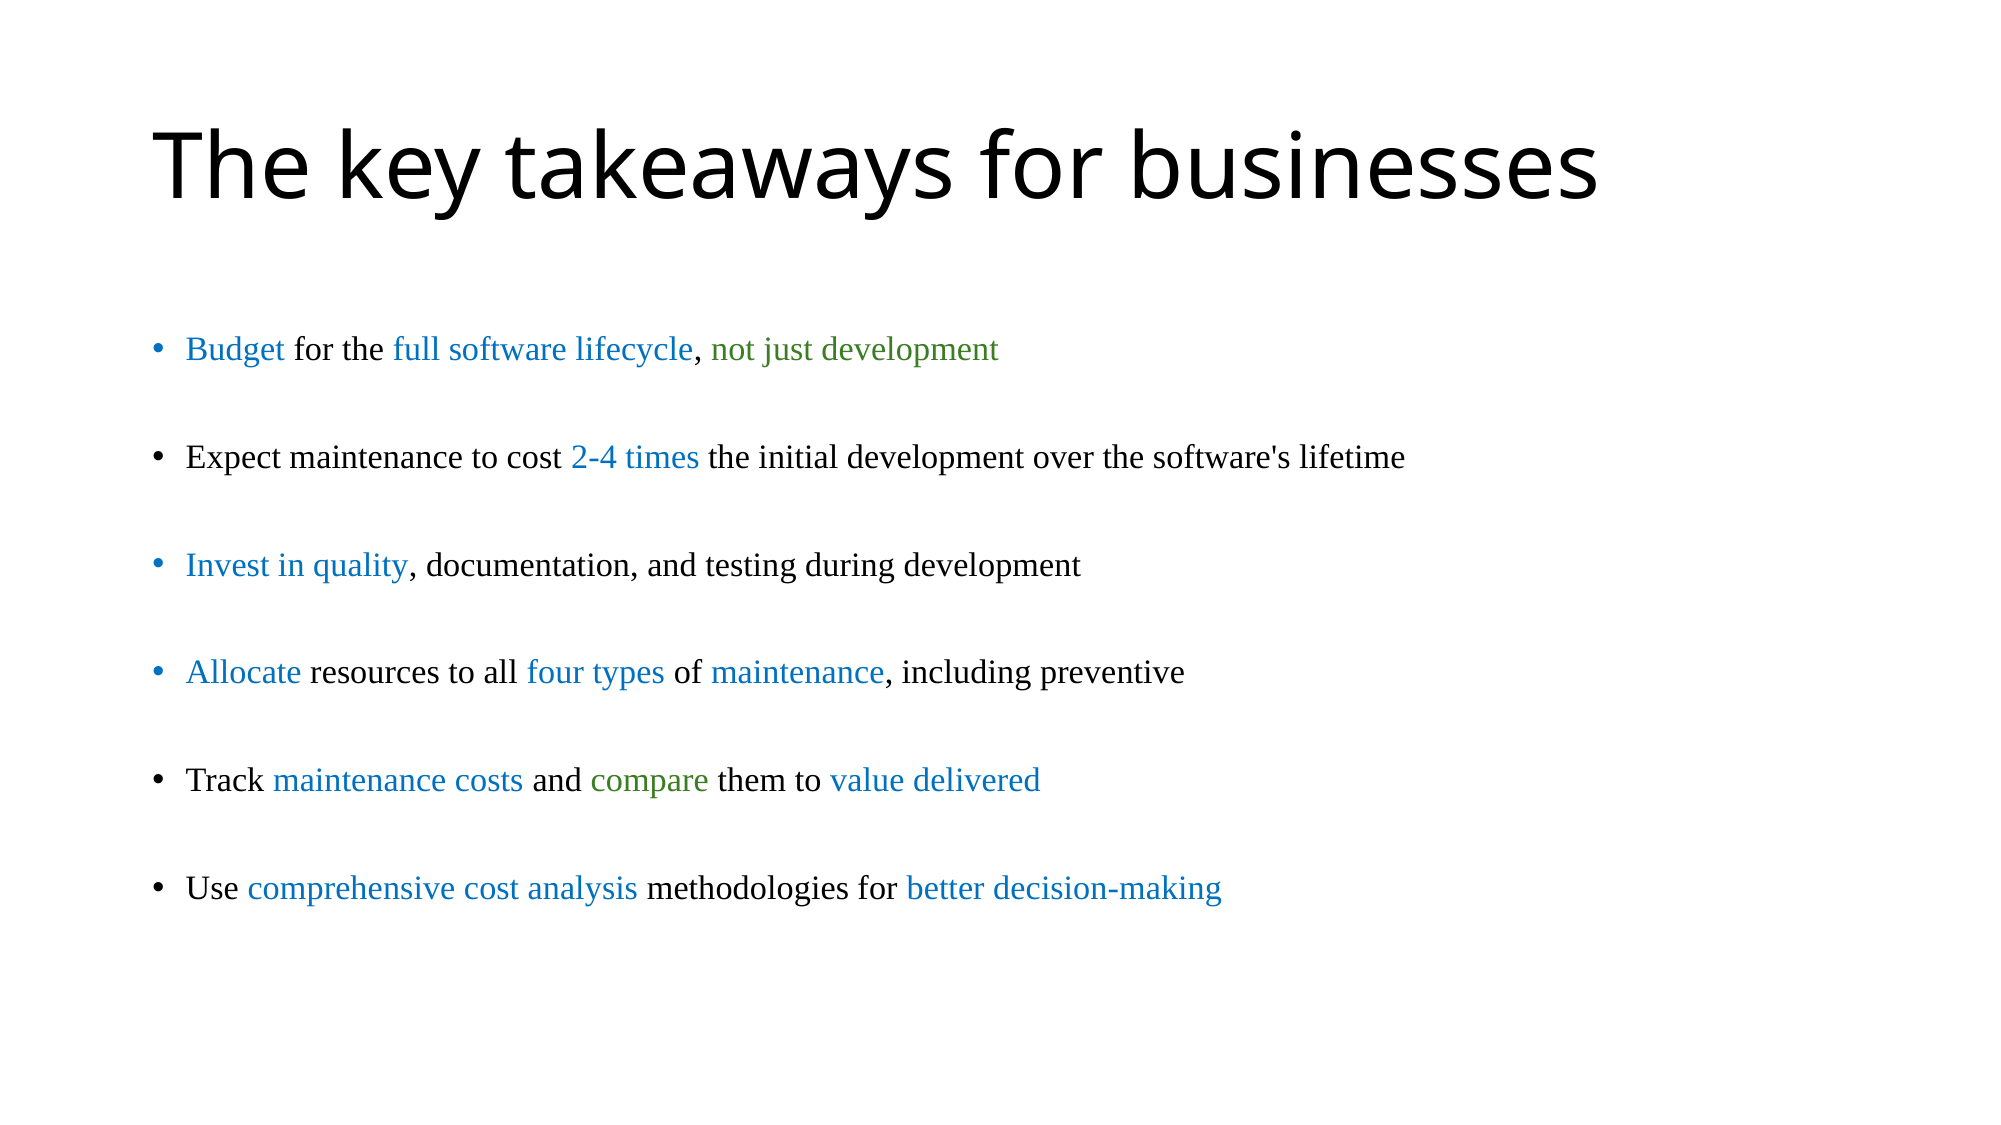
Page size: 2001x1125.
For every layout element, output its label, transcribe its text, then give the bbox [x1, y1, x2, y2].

title The key takeaways for businesses [137, 59, 1863, 278]
list Budget for the full software lifecycle, not just development Expect maintenance to cost 2-4 times the initial development over the software's lifetime Invest in quality, documentation, and testing during development Allocate resources to all four types of maintenance, including preventive Track maintenance costs and compare them to value delivered Use comprehensive cost analysis methodologies for better decision-making [137, 323, 1863, 918]
